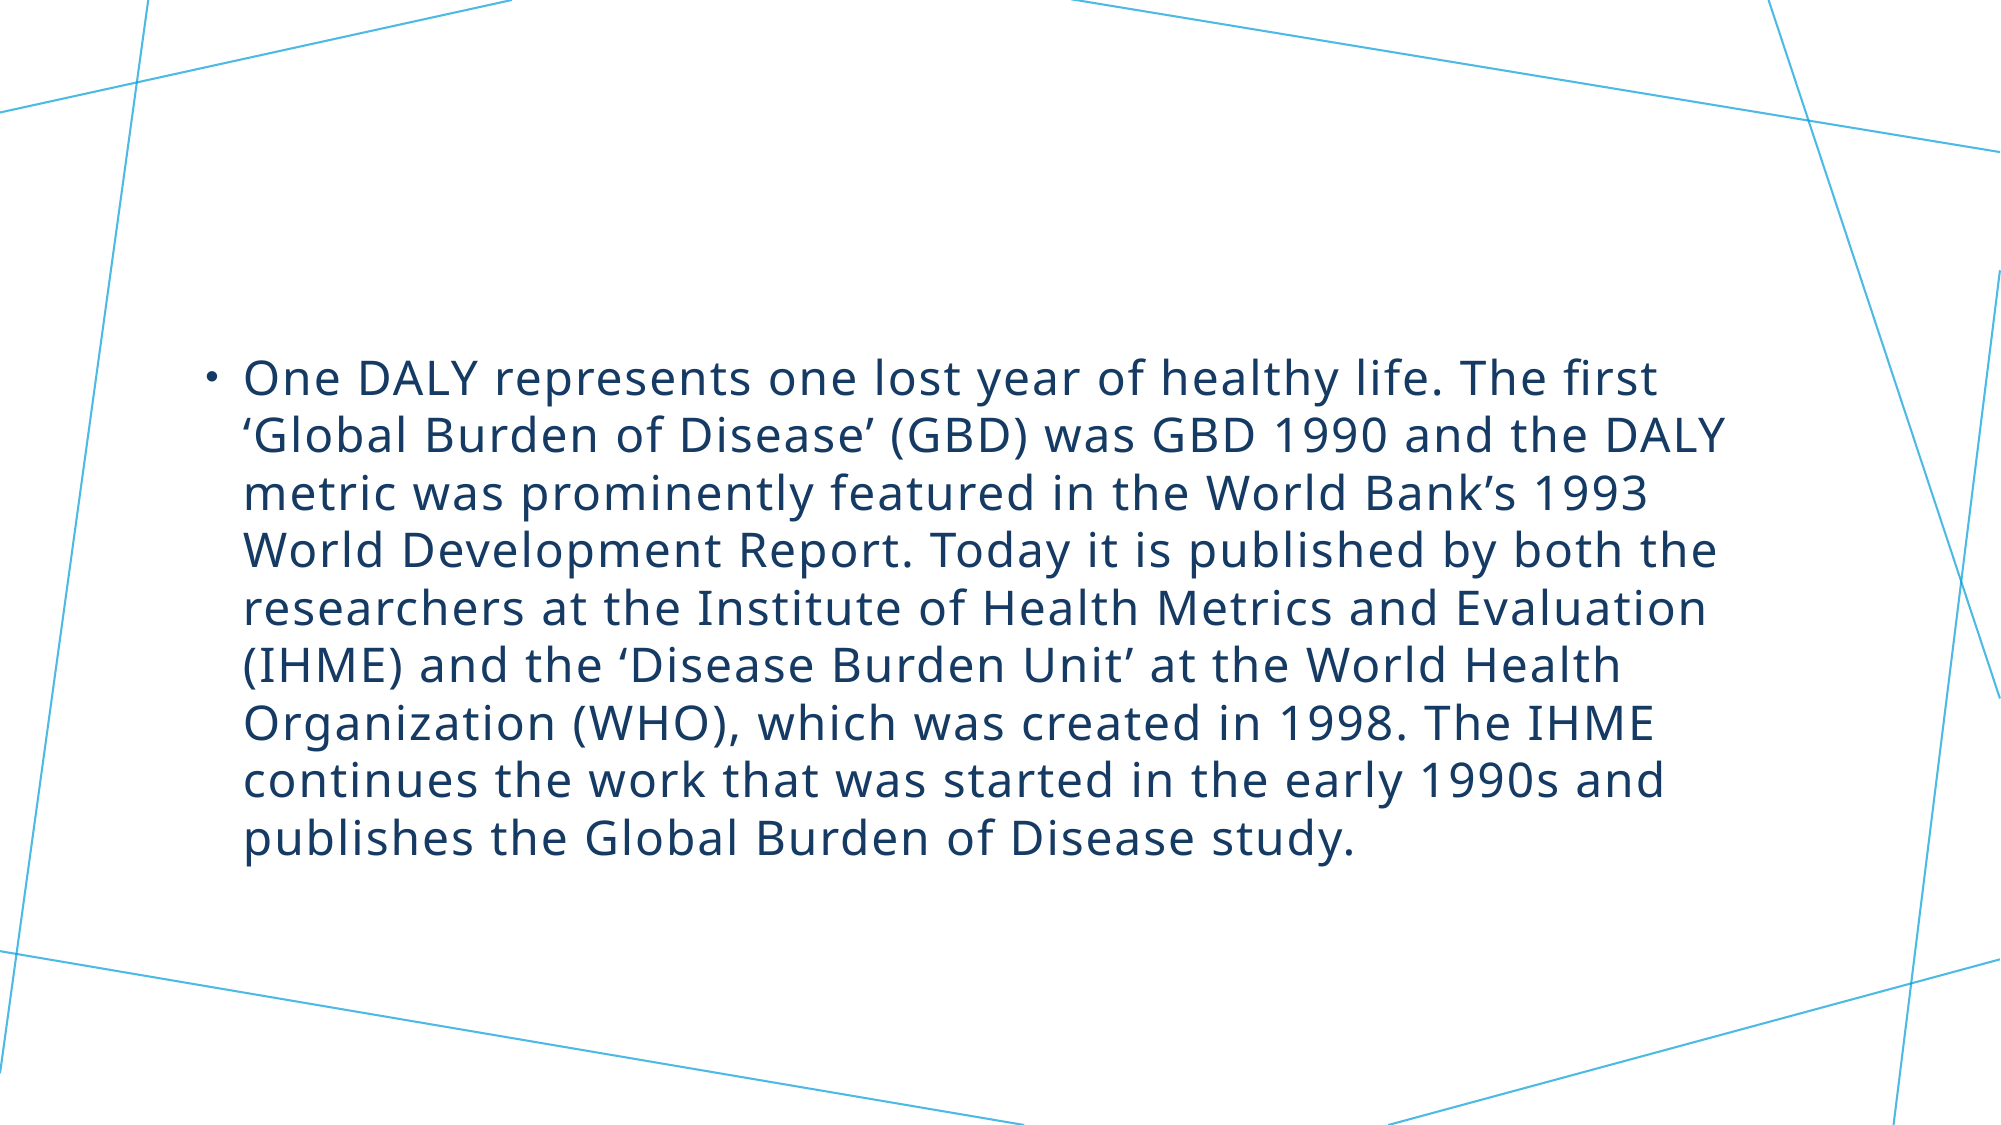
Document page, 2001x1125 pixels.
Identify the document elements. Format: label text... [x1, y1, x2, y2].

list One DALY represents one lost year of healthy life. The first ‘Global Burden of Disease’ (GBD) was GBD 1990 and the DALY metric was prominently featured in the World Bank’s 1993 World Development Report. Today it is published by both the researchers at the Institute of Health Metrics and Evaluation (IHME) and the ‘Disease Burden Unit’ at the World Health Organization (WHO), which was created in 1998. The IHME continues the work that was started in the early 1990s and publishes the Global Burden of Disease study. [187, 329, 1813, 990]
